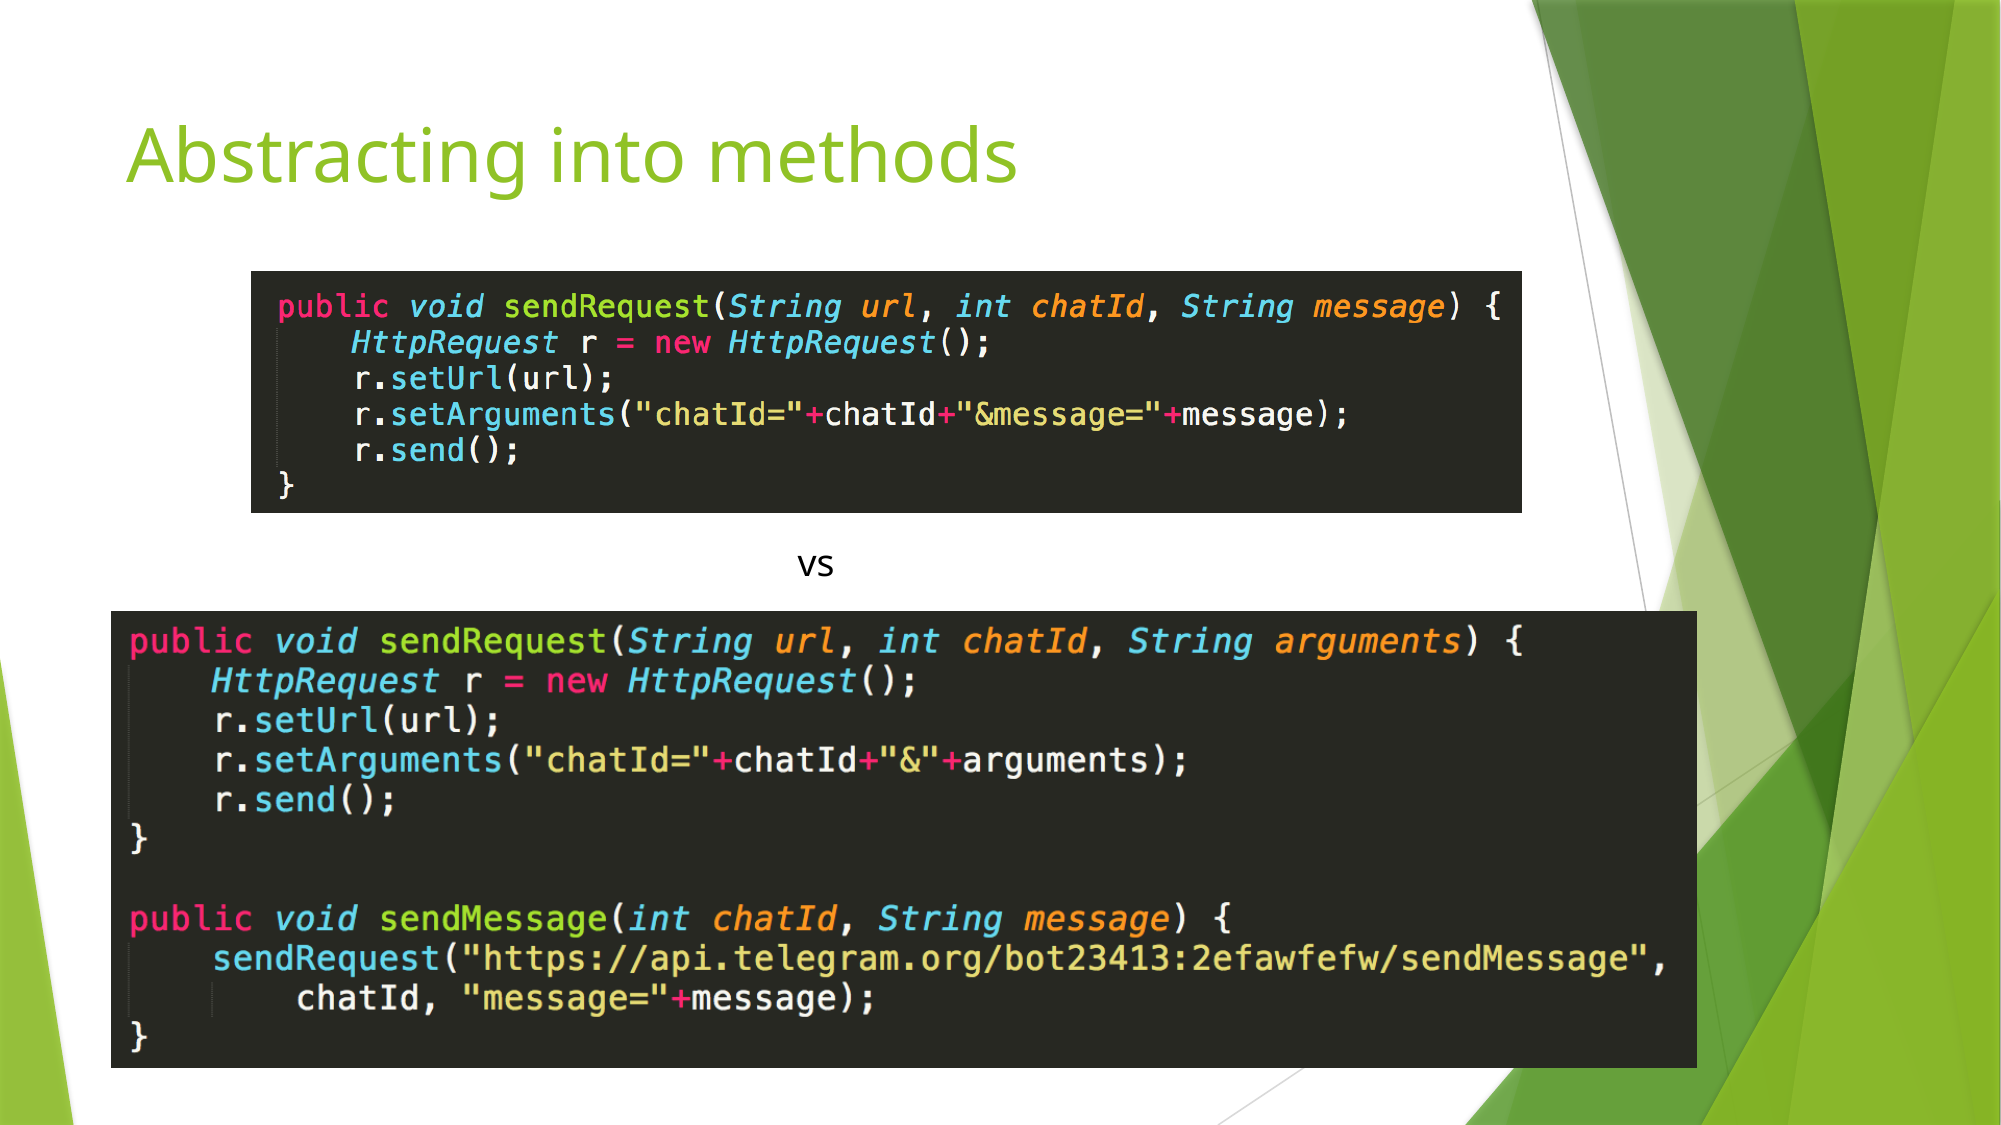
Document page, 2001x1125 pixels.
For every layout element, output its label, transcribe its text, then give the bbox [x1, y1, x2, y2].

picture [110, 611, 1697, 1069]
title Abstracting into methods [111, 99, 1522, 317]
picture [251, 270, 1522, 513]
text_box vs [782, 531, 850, 592]
